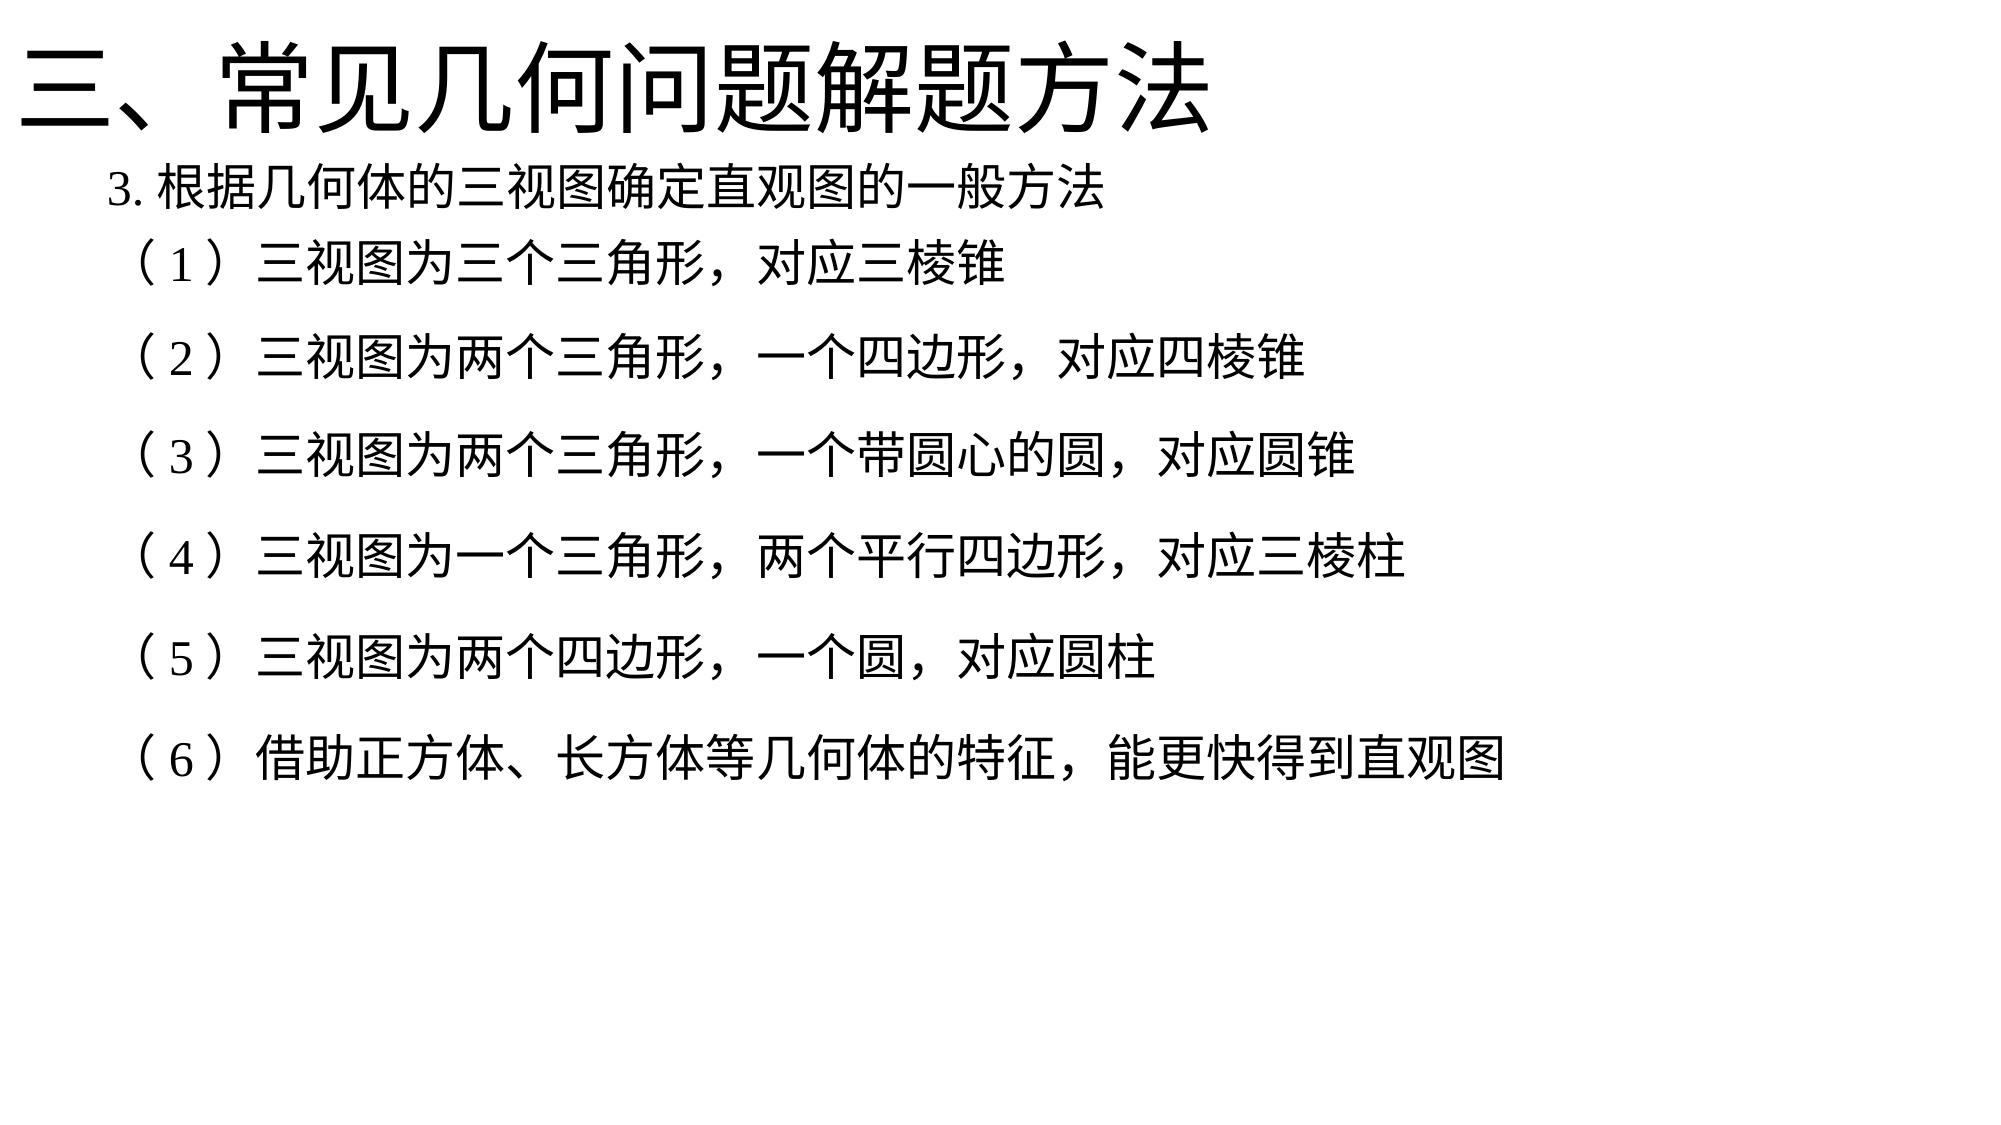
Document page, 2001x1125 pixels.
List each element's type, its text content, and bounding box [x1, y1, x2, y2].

text_box （4）三视图为一个三角形，两个平行四边形，对应三棱柱 [91, 524, 1912, 623]
text_box （2）三视图为两个三角形，一个四边形，对应四棱锥 [91, 324, 1912, 423]
text_box （1）三视图为三个三角形，对应三棱锥 [91, 230, 1912, 324]
text_box （6）借助正方体、长方体等几何体的特征，能更快得到直观图 [91, 726, 1912, 825]
text_box （3）三视图为两个三角形，一个带圆心的圆，对应圆锥 [91, 423, 1912, 522]
subtitle 3.根据几何体的三视图确定直观图的一般方法 [91, 154, 1776, 230]
text_box 三、常见几何问题解题方法 [0, 31, 1527, 155]
text_box （5）三视图为两个四边形，一个圆，对应圆柱 [91, 625, 1912, 724]
